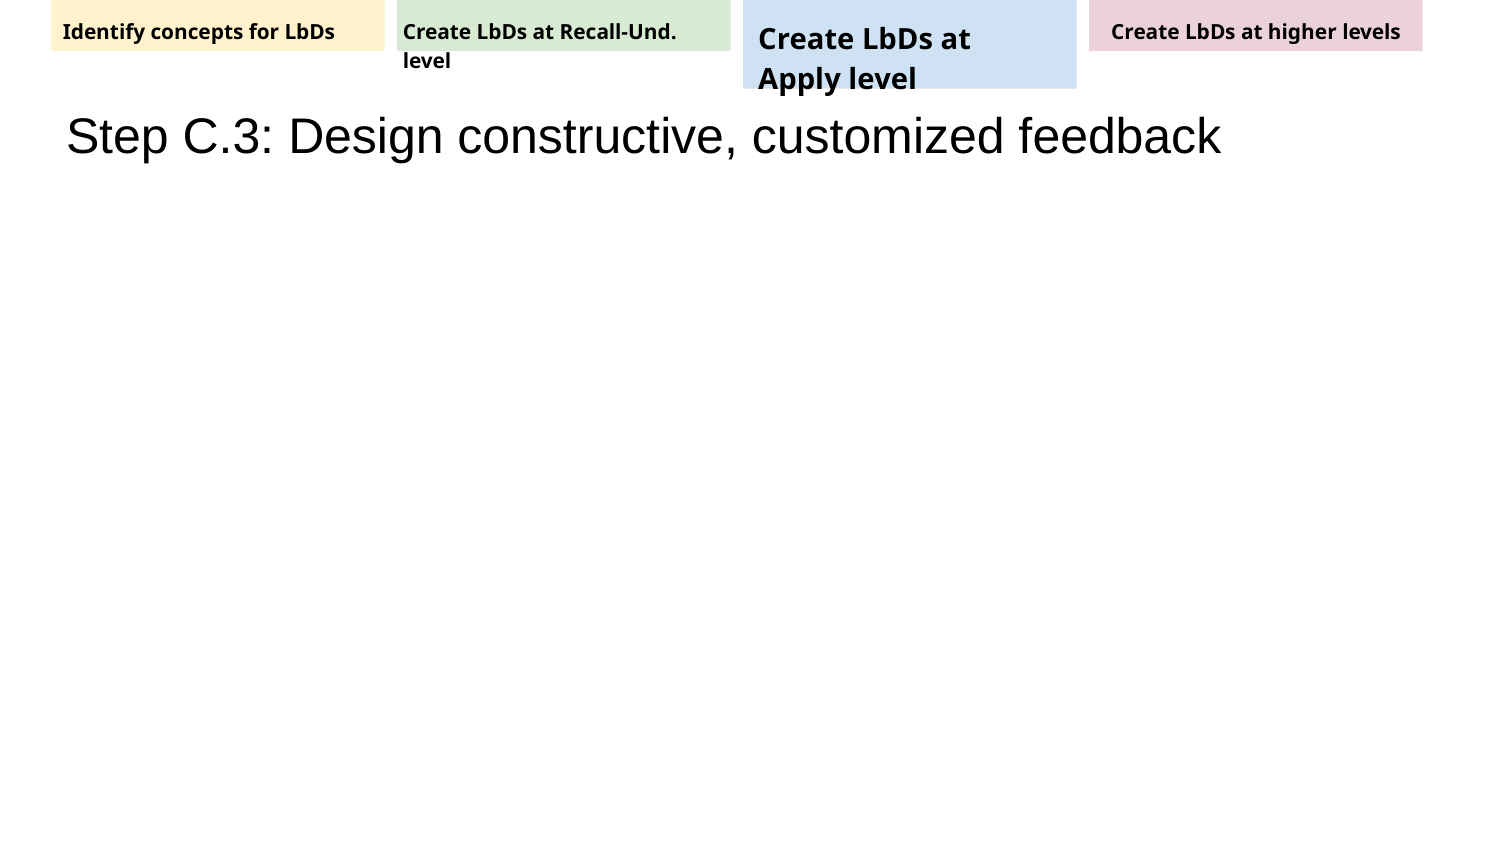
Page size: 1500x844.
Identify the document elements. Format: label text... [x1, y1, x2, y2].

title Step C.3: Design constructive, customized feedback [51, 88, 1449, 194]
text_box Create LbDs at Recall-Und. level [397, 0, 731, 51]
text_box Create LbDs at Apply level [743, 0, 1077, 89]
text_box Identify concepts for LbDs [51, 0, 385, 51]
text_box Create LbDs at higher levels [1089, 0, 1423, 51]
